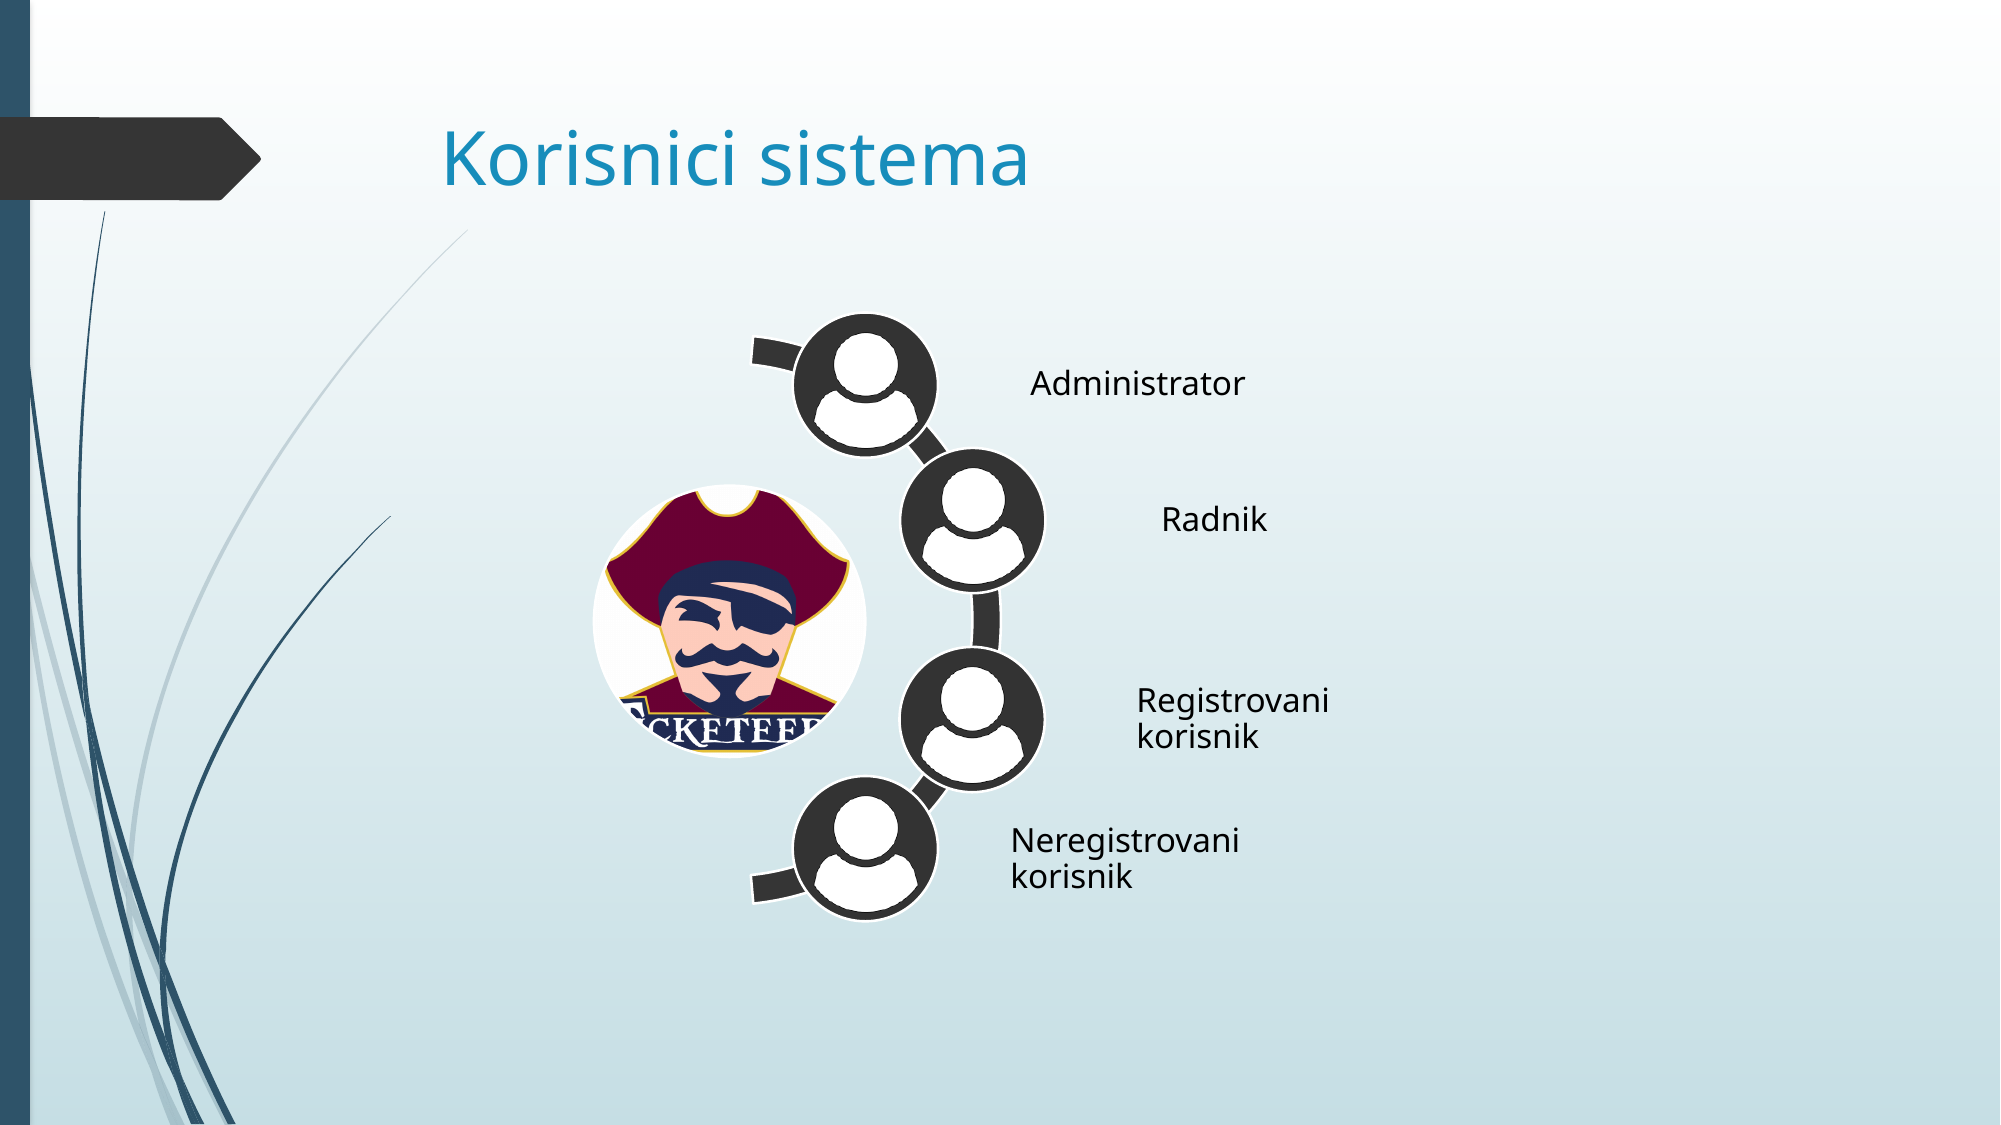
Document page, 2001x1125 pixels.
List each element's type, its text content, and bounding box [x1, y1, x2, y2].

title Korisnici sistema [425, 102, 1888, 313]
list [360, 312, 1573, 933]
